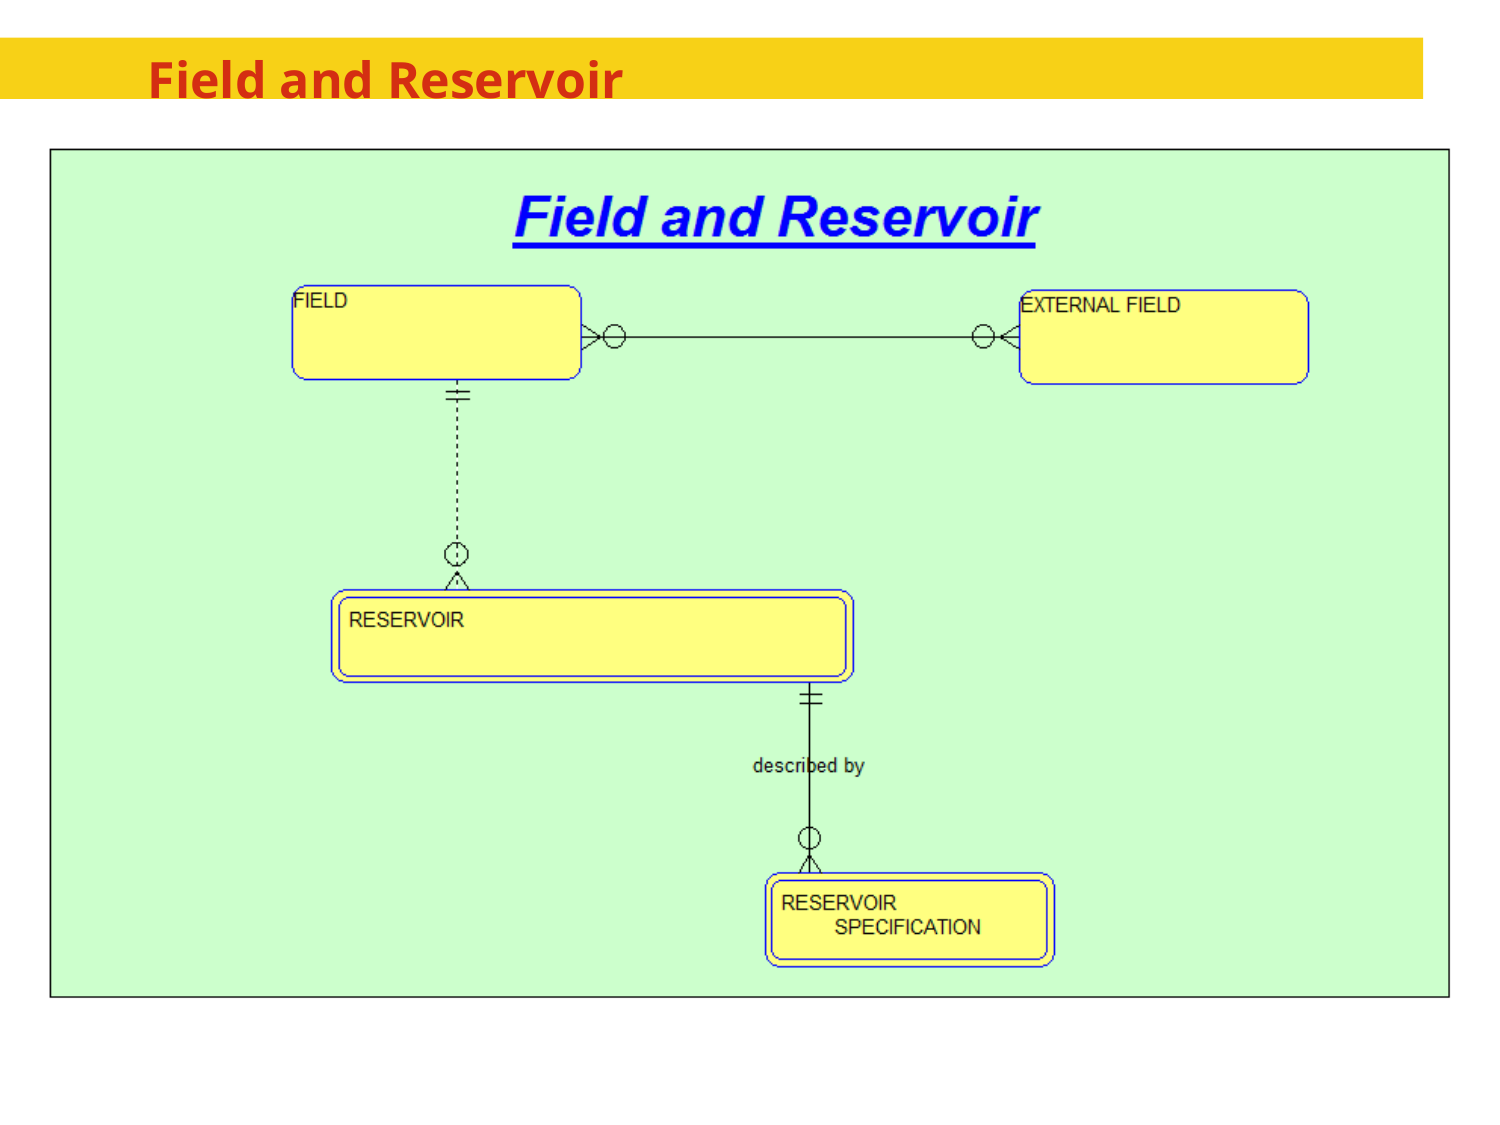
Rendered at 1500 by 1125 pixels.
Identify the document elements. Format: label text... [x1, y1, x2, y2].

title Field and Reservoir [147, 48, 1412, 98]
picture [0, 99, 1500, 1049]
